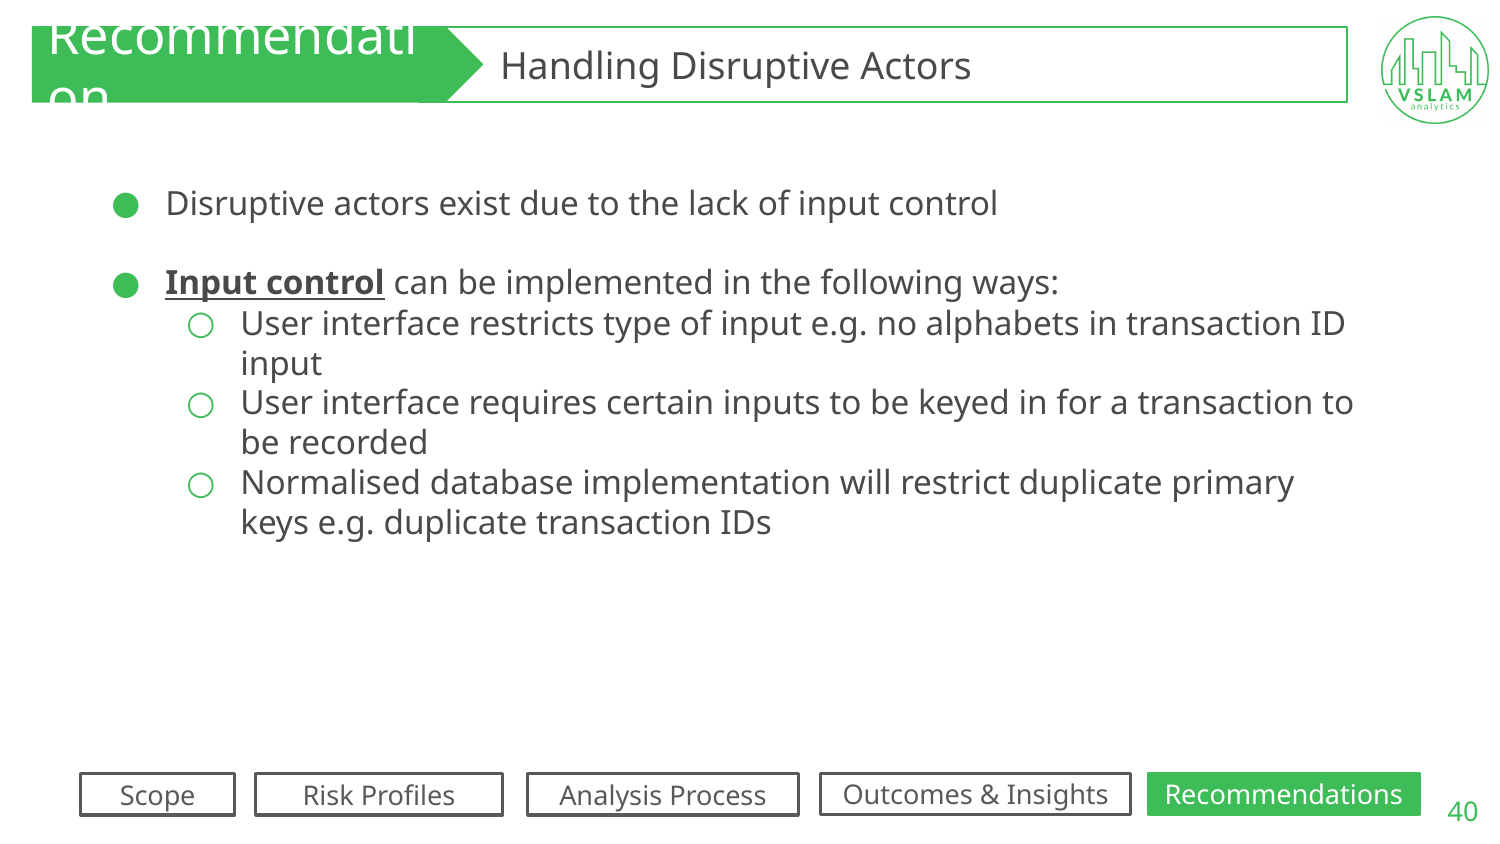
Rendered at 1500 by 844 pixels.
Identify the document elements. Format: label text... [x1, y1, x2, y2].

slide_number ‹#› [1403, 779, 1494, 844]
picture [1381, 16, 1489, 124]
text_box Handling Disruptive Actors [445, 26, 1348, 102]
text_box Recommendations [1148, 773, 1420, 815]
text_box Recommendation [32, 26, 483, 102]
text_box Disruptive actors exist due to the lack of input control Input control can be implemented in the following ways: User interface restricts type of input e.g. no alphabets in transaction ID input User interface requires certain inputs to be keyed in for a transaction to be recorded Normalised database implementation will restrict duplicate primary keys e.g. duplicate transaction IDs [75, 127, 1386, 557]
